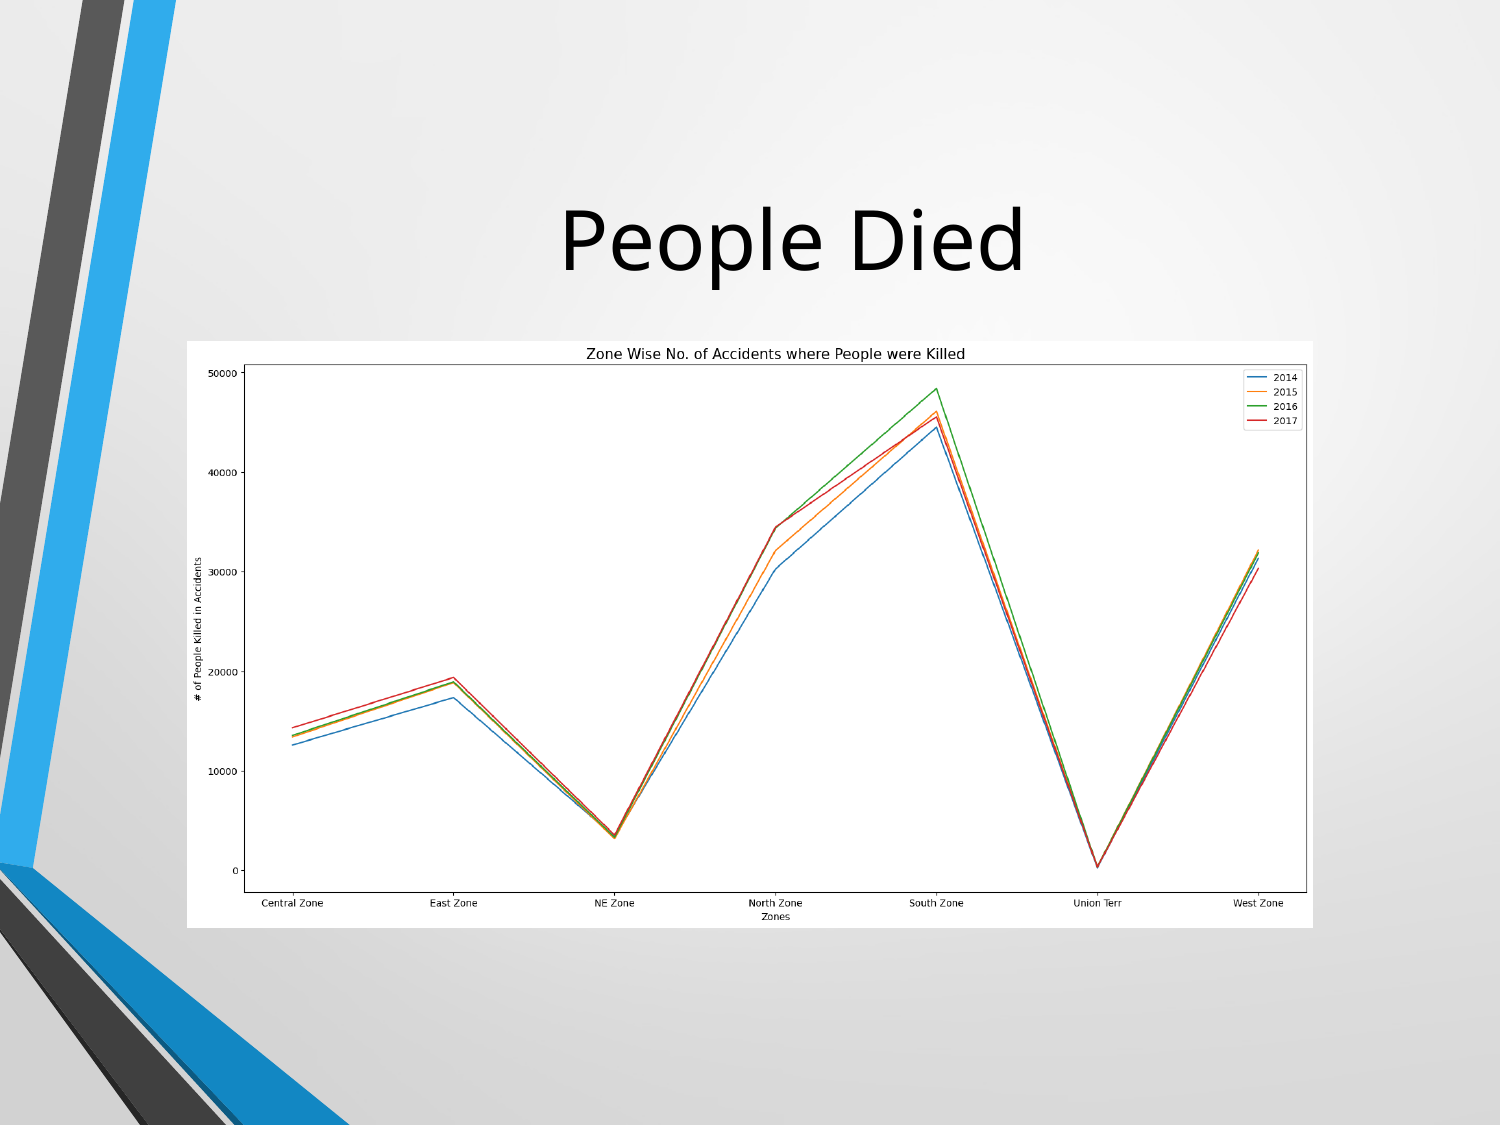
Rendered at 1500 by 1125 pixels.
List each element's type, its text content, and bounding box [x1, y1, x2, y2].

title People Died [161, 75, 1425, 400]
picture [187, 341, 1313, 929]
